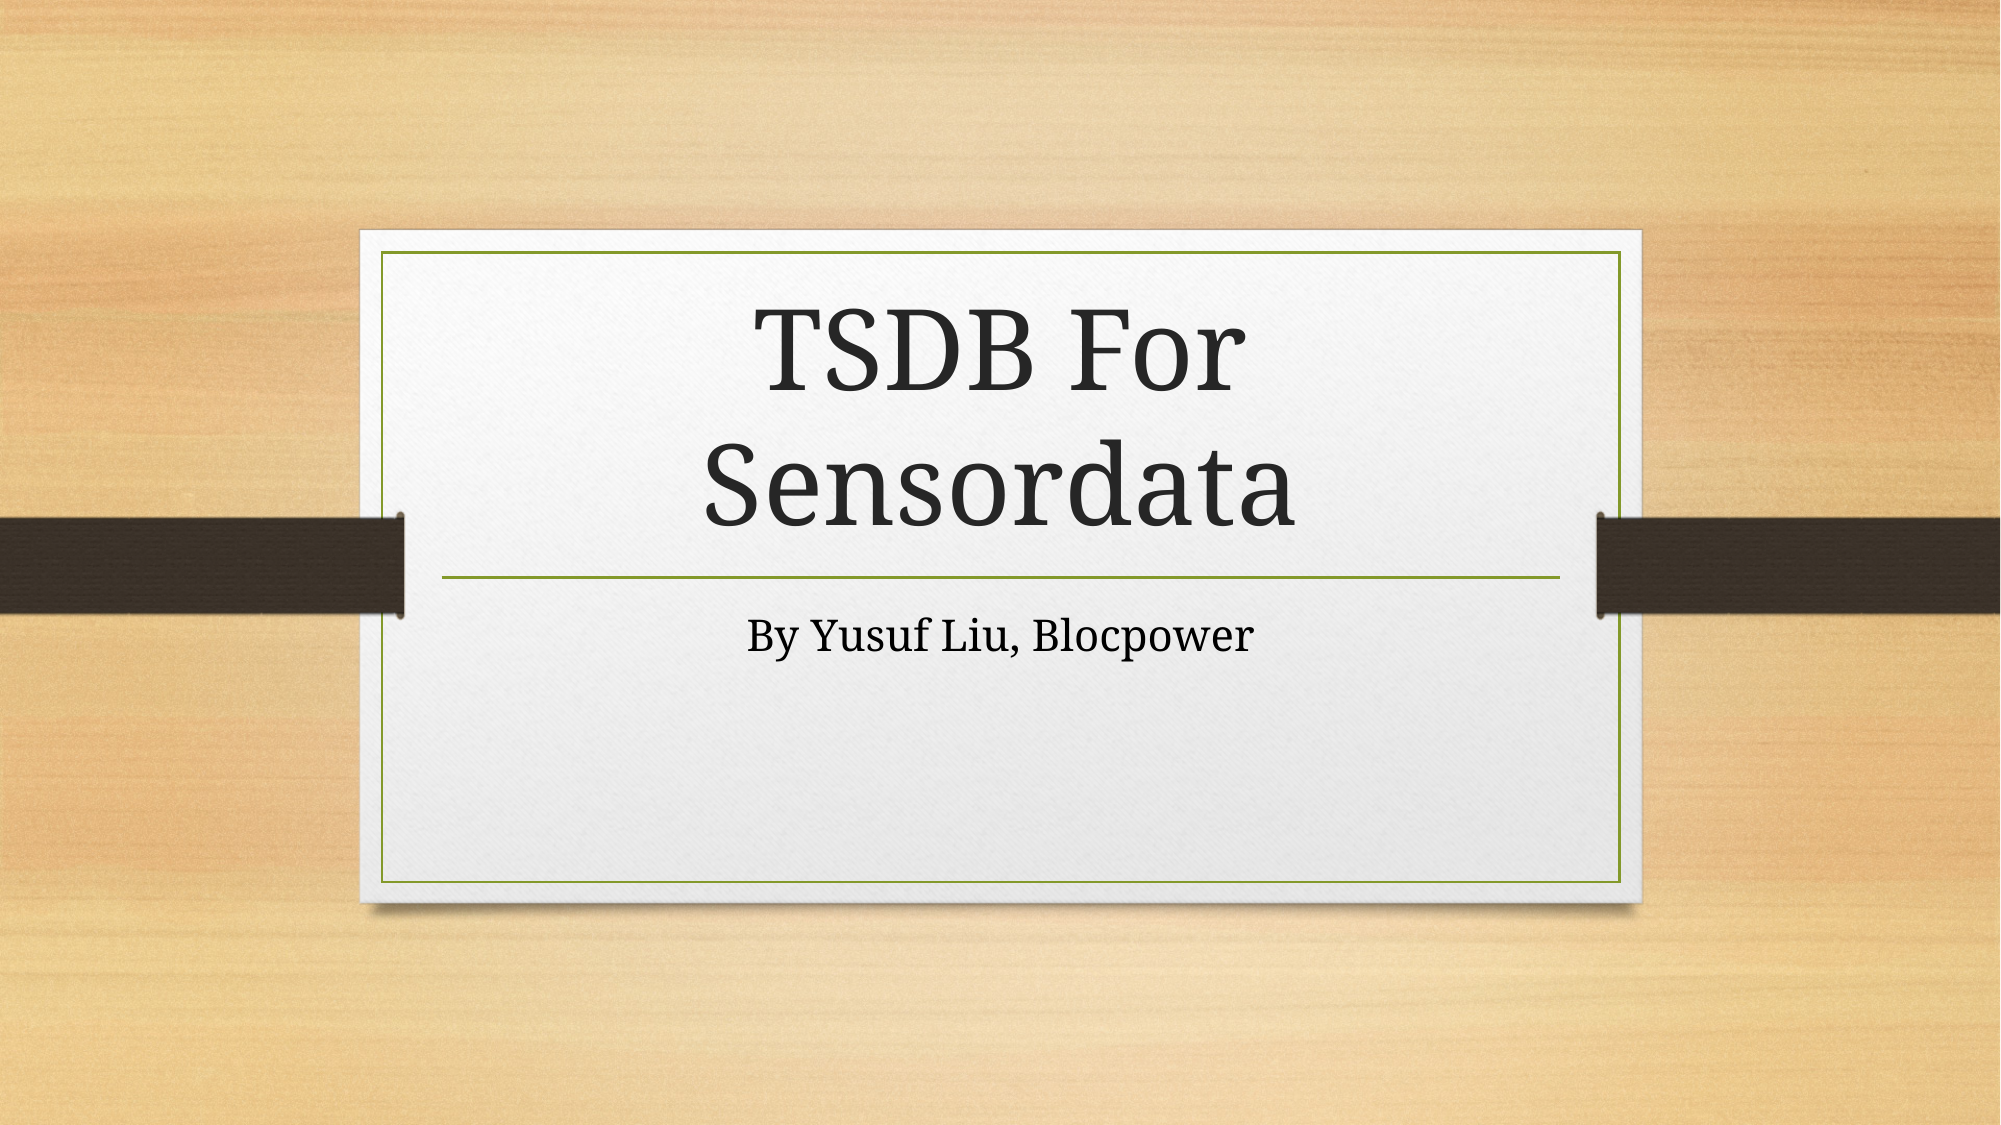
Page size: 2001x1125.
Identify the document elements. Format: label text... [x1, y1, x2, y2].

subtitle By Yusuf Liu, Blocpower [441, 600, 1560, 817]
picture [0, 0, 2001, 1125]
title TSDB For Sensordata [441, 306, 1560, 556]
